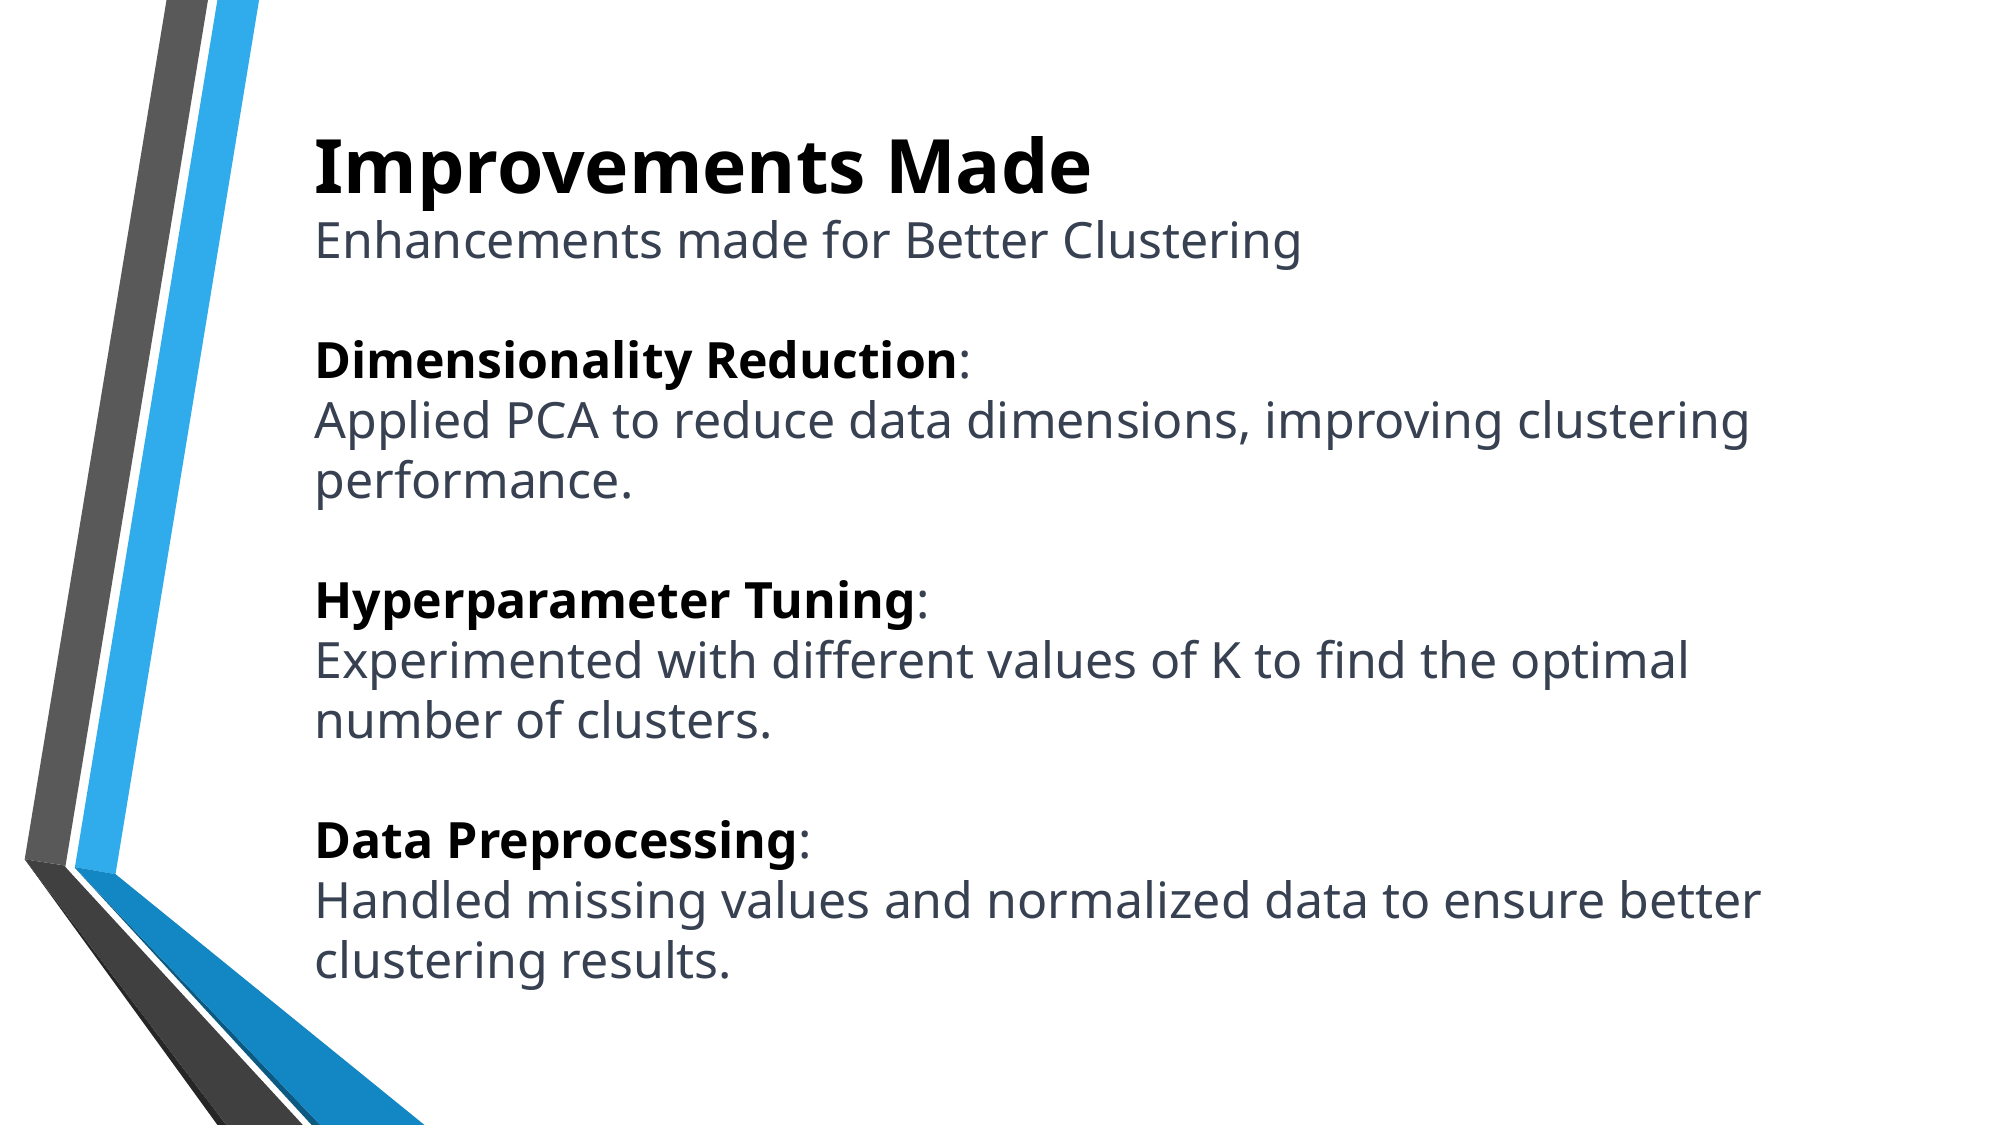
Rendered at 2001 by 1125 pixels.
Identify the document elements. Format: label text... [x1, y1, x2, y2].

text_box Improvements Made Enhancements made for Better Clustering Dimensionality Reduction: Applied PCA to reduce data dimensions, improving clustering performance. Hyperparameter Tuning: Experimented with different values of K to find the optimal number of clusters. Data Preprocessing: Handled missing values and normalized data to ensure better clustering results. [299, 111, 1873, 1125]
